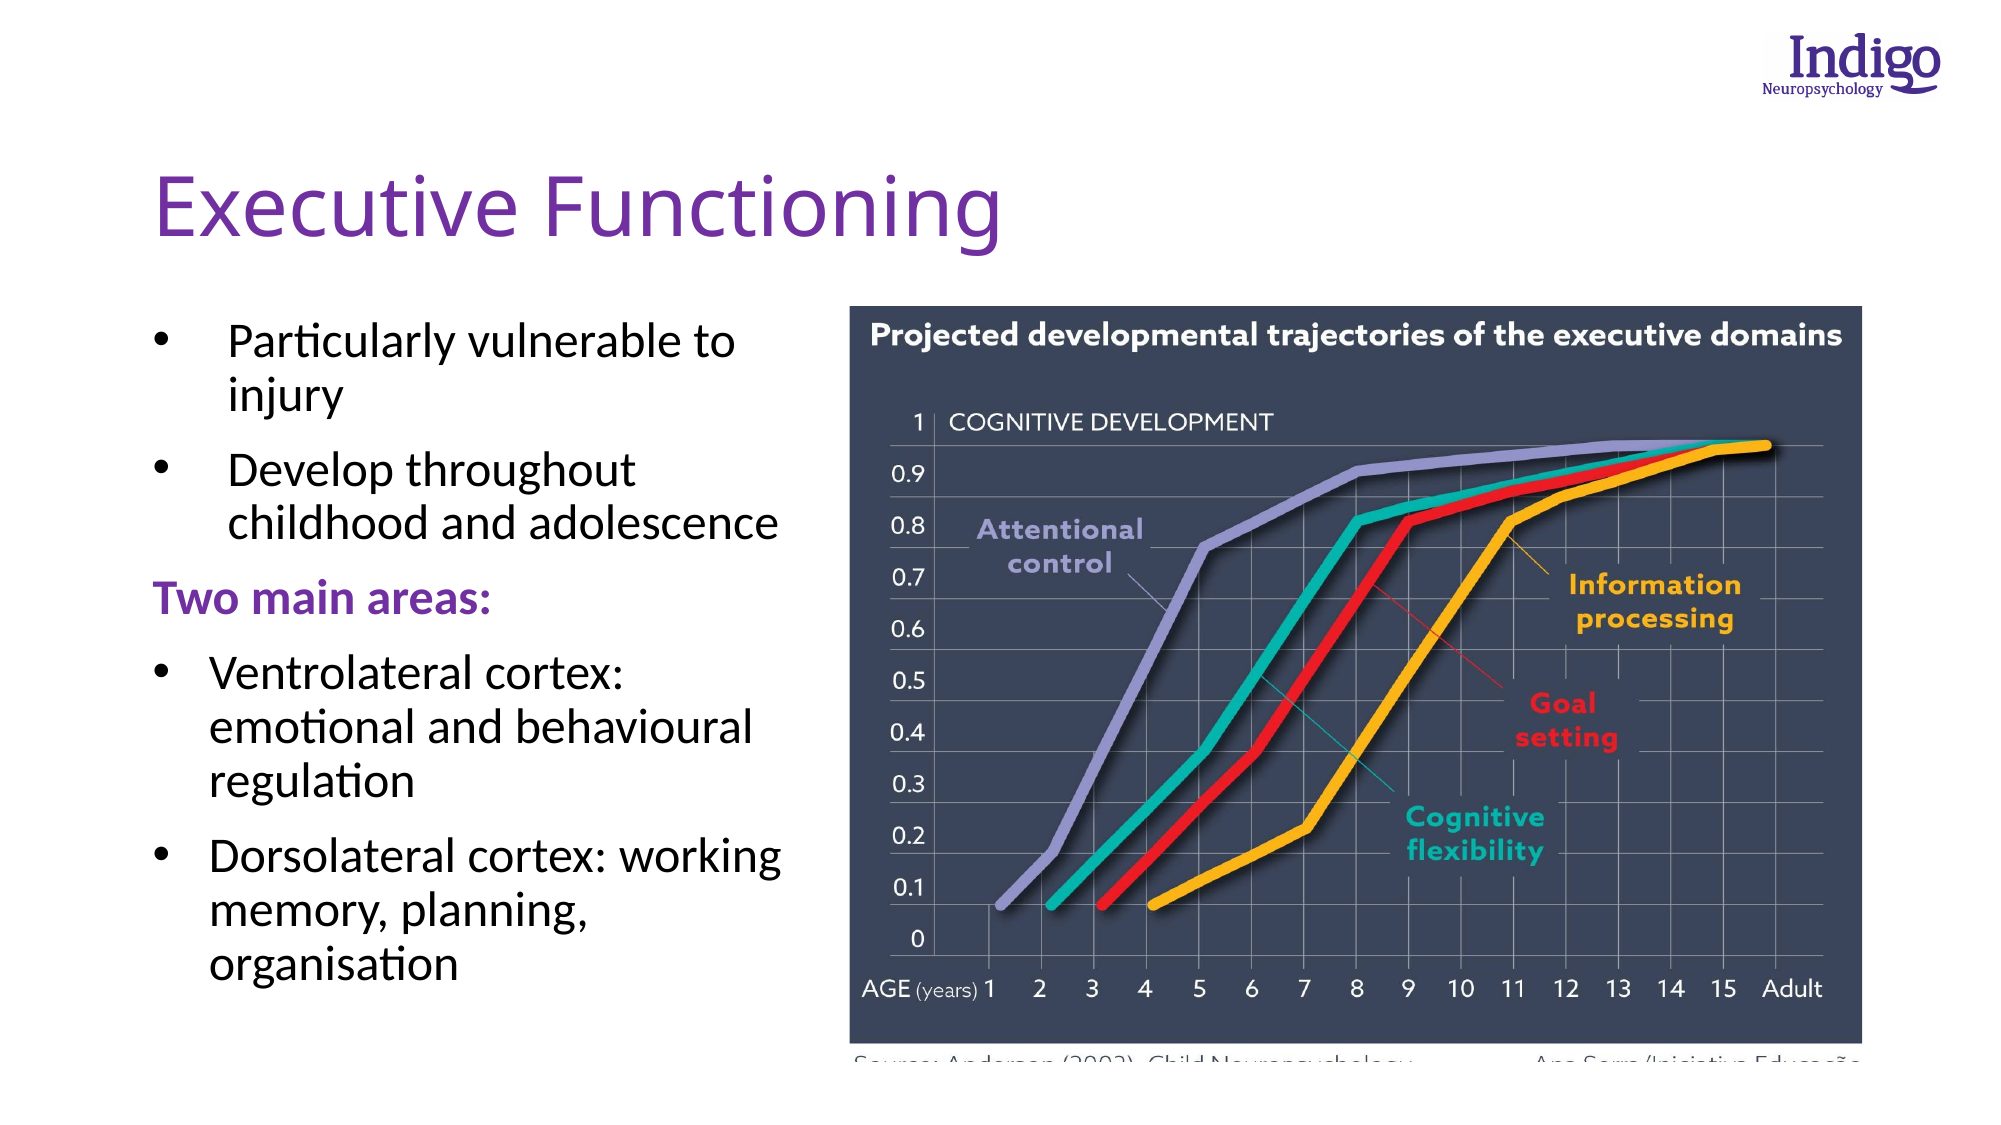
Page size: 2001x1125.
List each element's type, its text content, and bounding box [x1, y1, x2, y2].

title Executive Functioning [137, 75, 1053, 263]
list Particularly vulnerable to injury Develop throughout childhood and adolescence Two main areas: Ventrolateral cortex: emotional and behavioural regulation Dorsolateral cortex: working memory, planning, organisation [137, 306, 842, 888]
picture [849, 306, 1863, 1062]
picture [1762, 33, 1942, 102]
